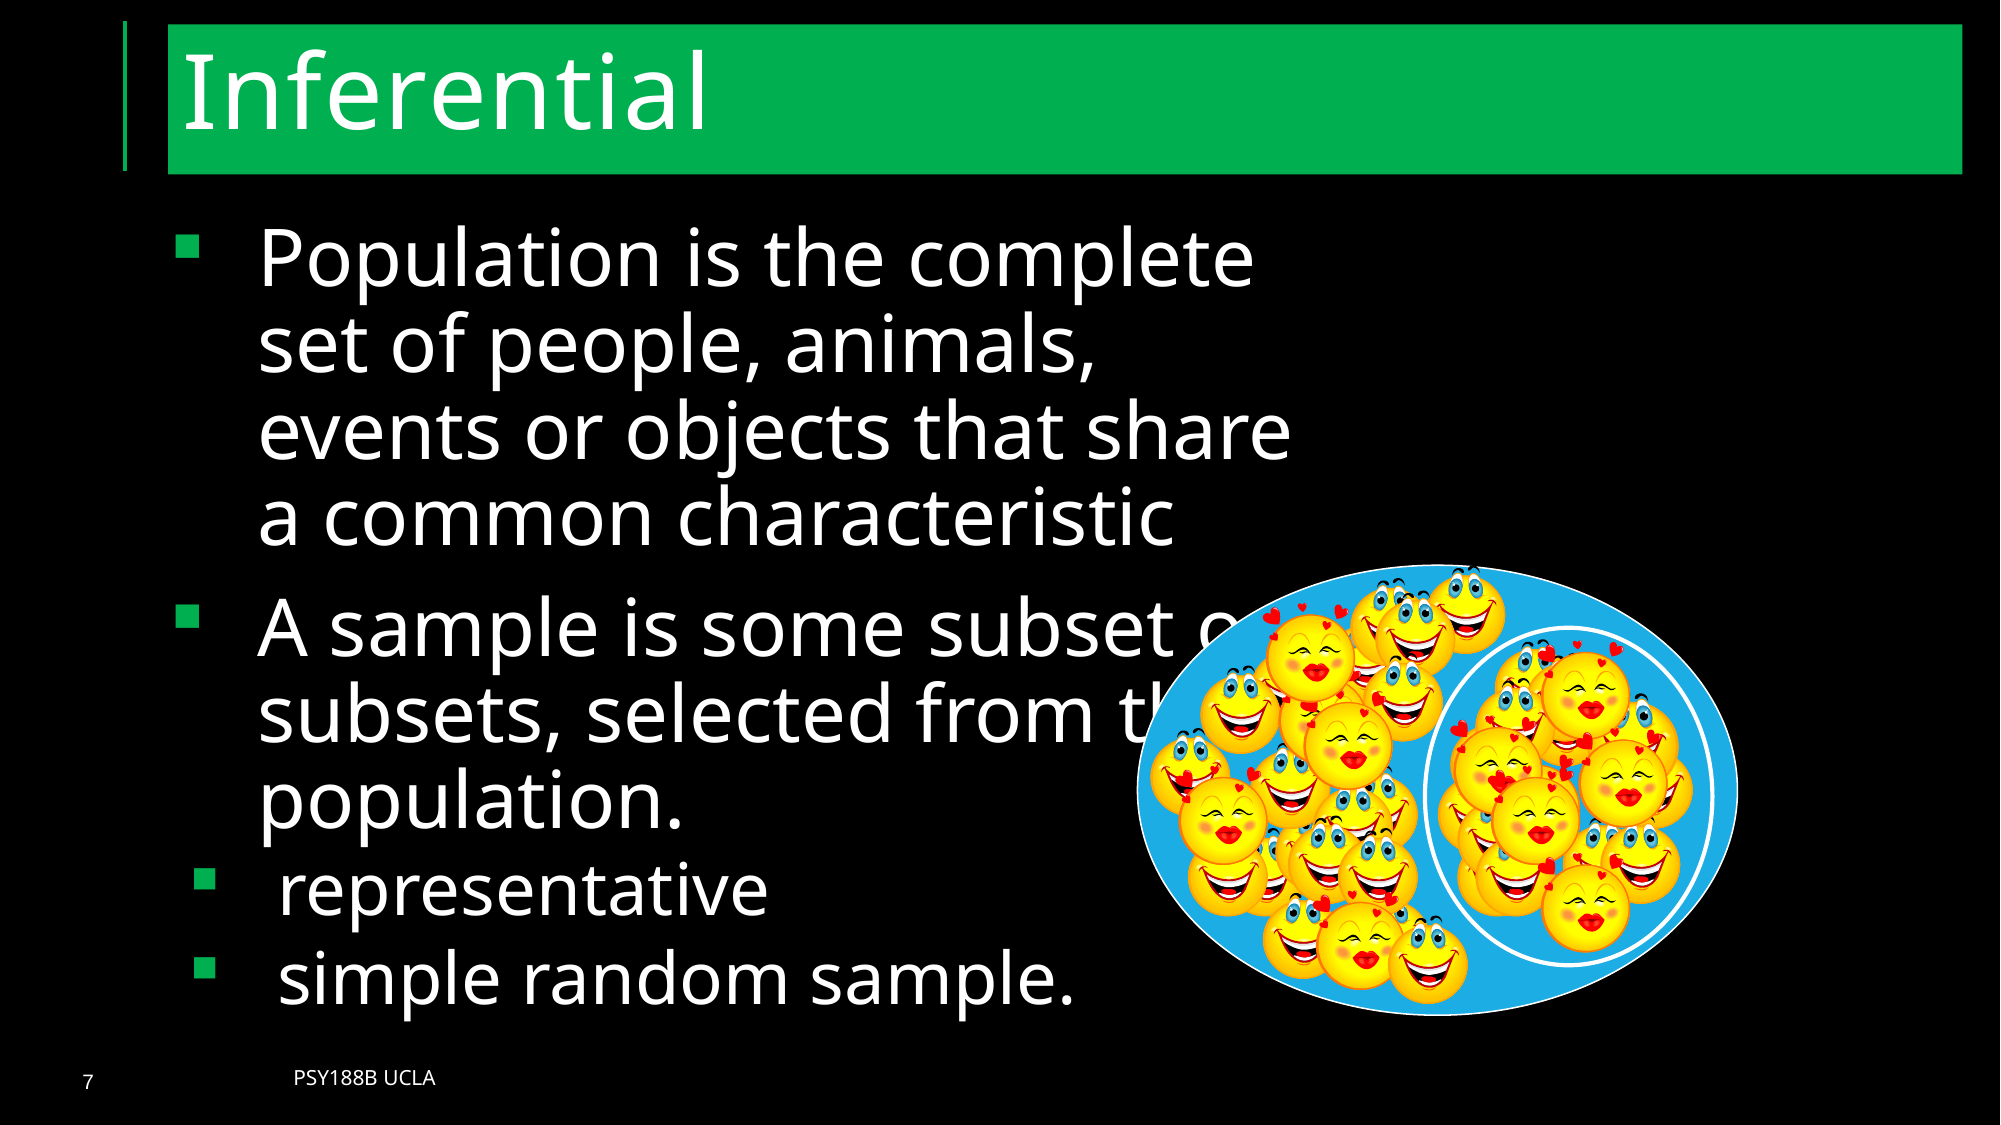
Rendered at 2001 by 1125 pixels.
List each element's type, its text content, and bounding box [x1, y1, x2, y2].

list Population is the complete set of people, animals, events or objects that share a common characteristic A sample is some subset or subsets, selected from the population. representative simple random sample. [161, 210, 1362, 1031]
footer Psy188B UCLA [168, 1055, 562, 1101]
slide_number 7 [8, 1058, 168, 1104]
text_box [1137, 564, 1738, 1016]
title Inferential [168, 24, 1963, 175]
